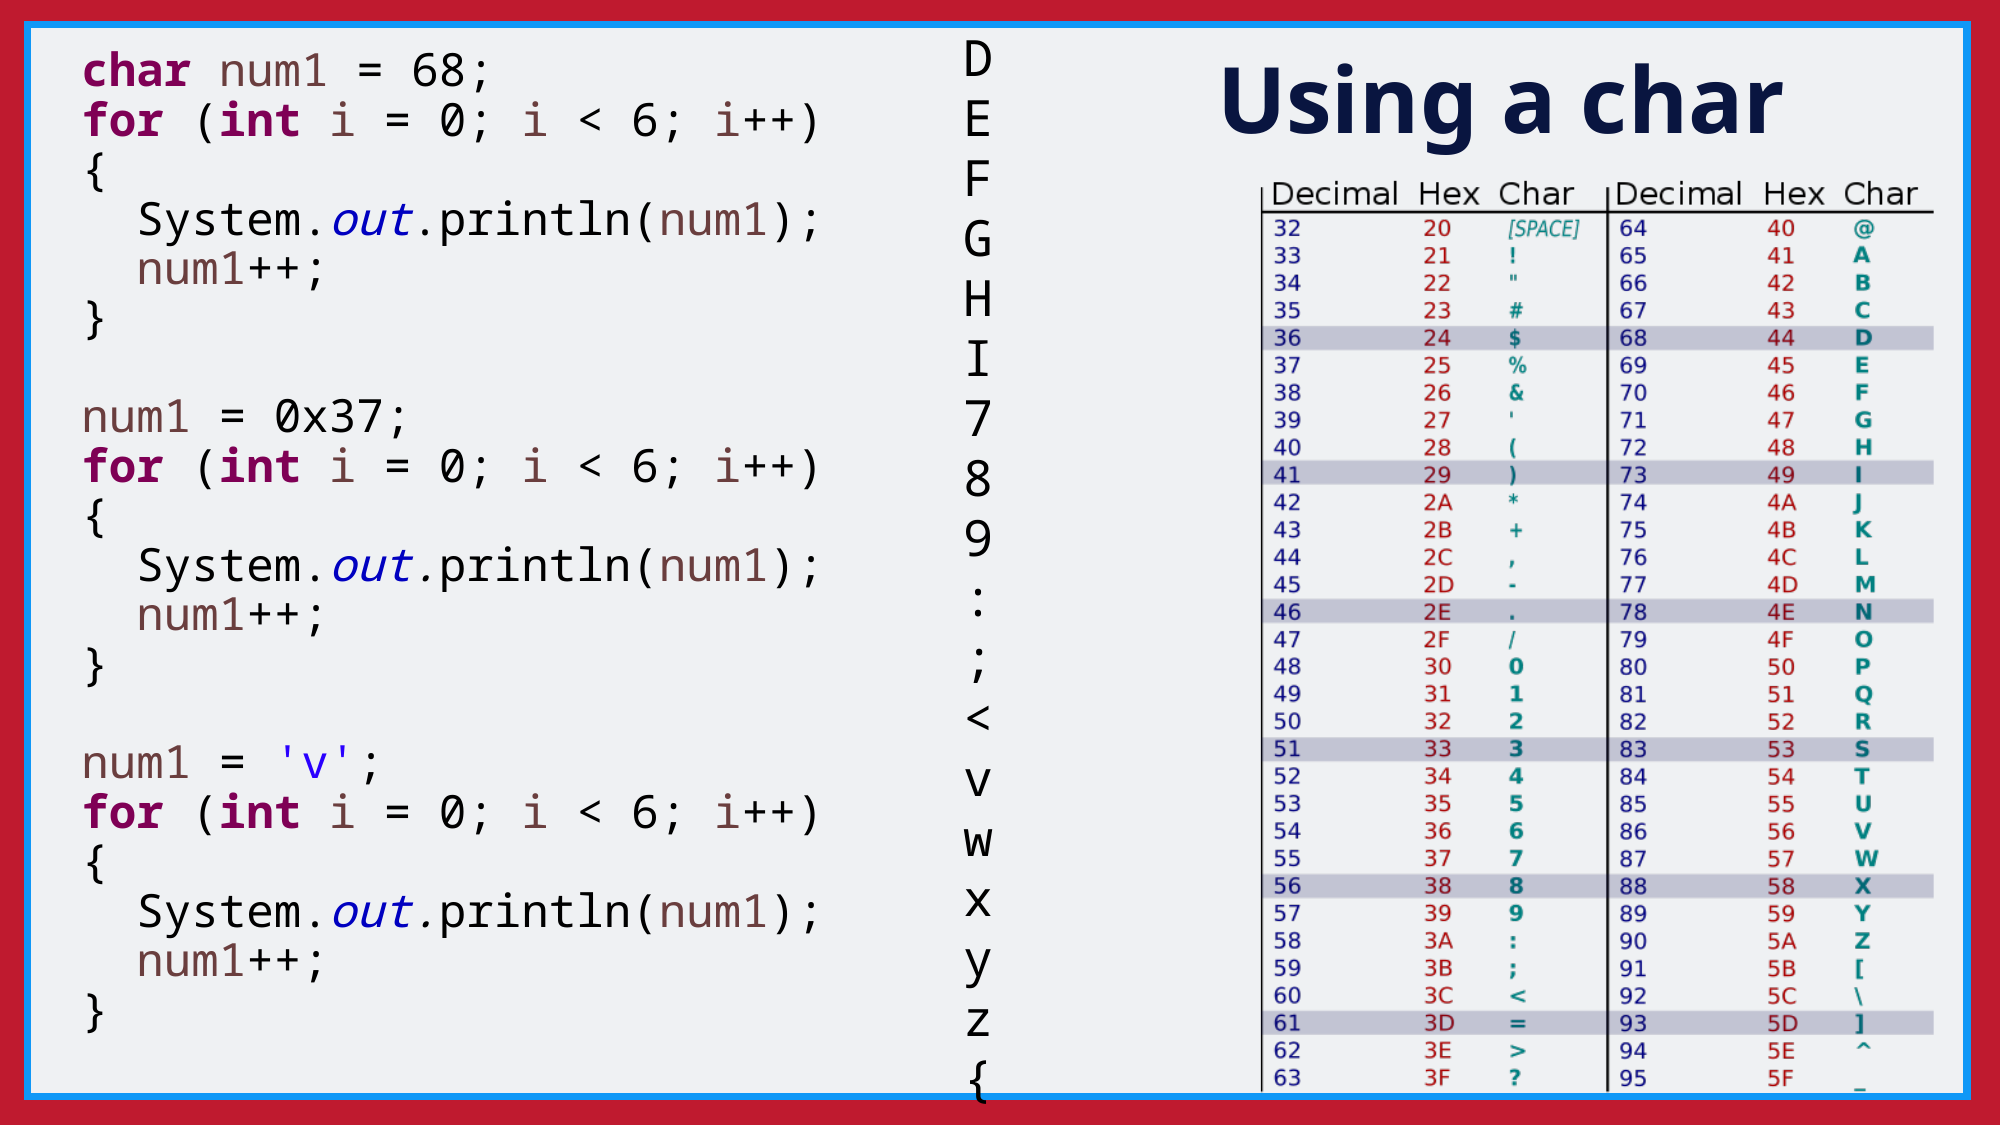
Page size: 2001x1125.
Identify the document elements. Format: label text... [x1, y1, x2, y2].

title Using a char [1202, 39, 1807, 168]
text_box D E F G H I 7 8 9 : ; < v w x y z { [948, 19, 1121, 1114]
list char num1 = 68; for (int i = 0; i < 6; i++) { System.out.println(num1); num1++; } num1 = 0x37; for (int i = 0; i < 6; i++) { System.out.println(num1); num1++; } num1 = 'v'; for (int i = 0; i < 6; i++) { System.out.println(num1); num1++; } [66, 39, 867, 1125]
picture [1260, 167, 1934, 1125]
